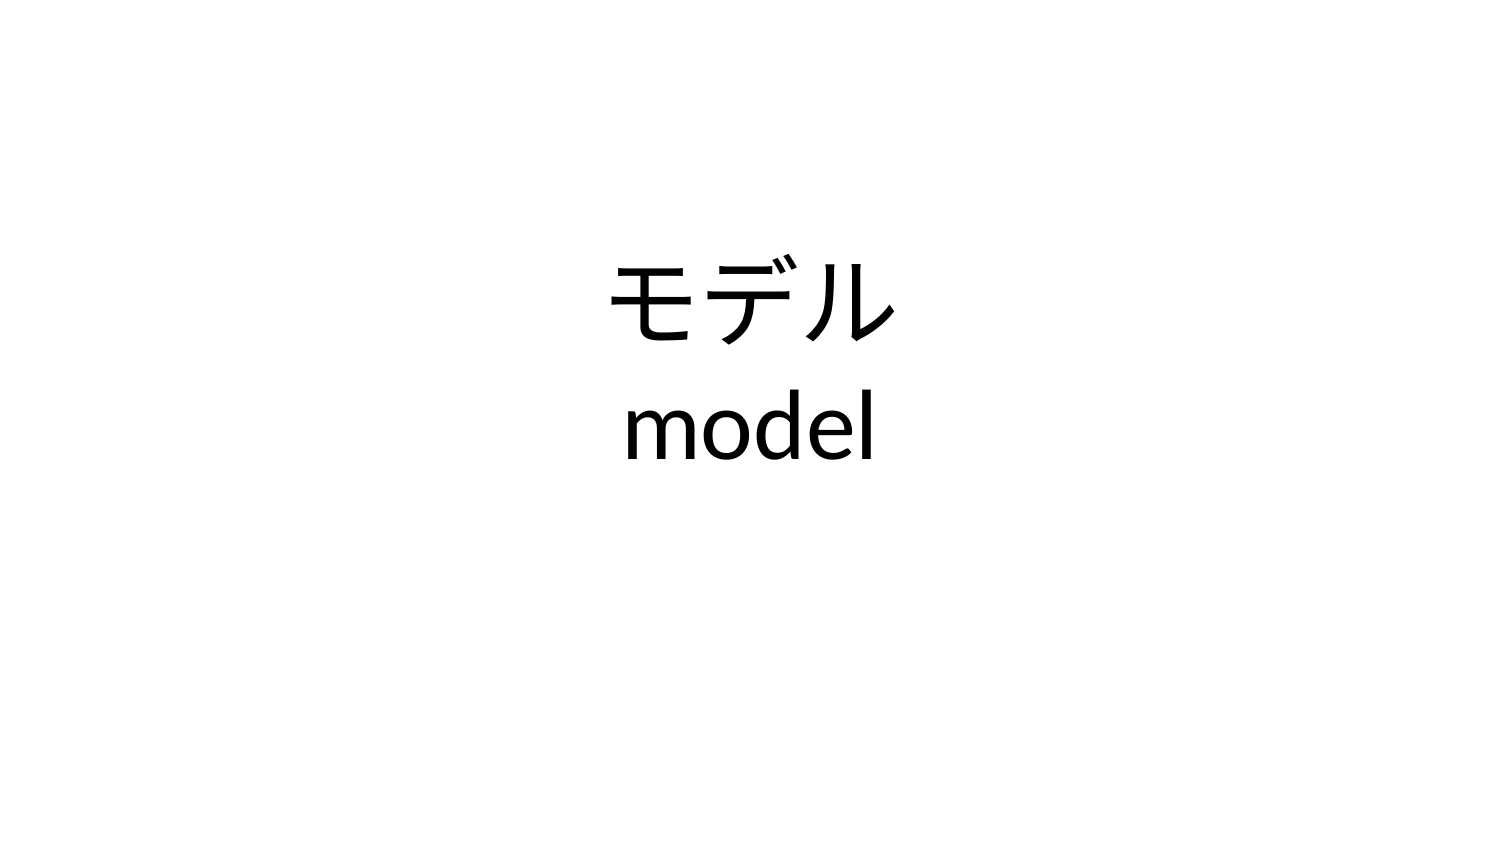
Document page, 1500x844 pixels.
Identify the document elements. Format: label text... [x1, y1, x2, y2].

text_box モデル model [0, 149, 1500, 450]
